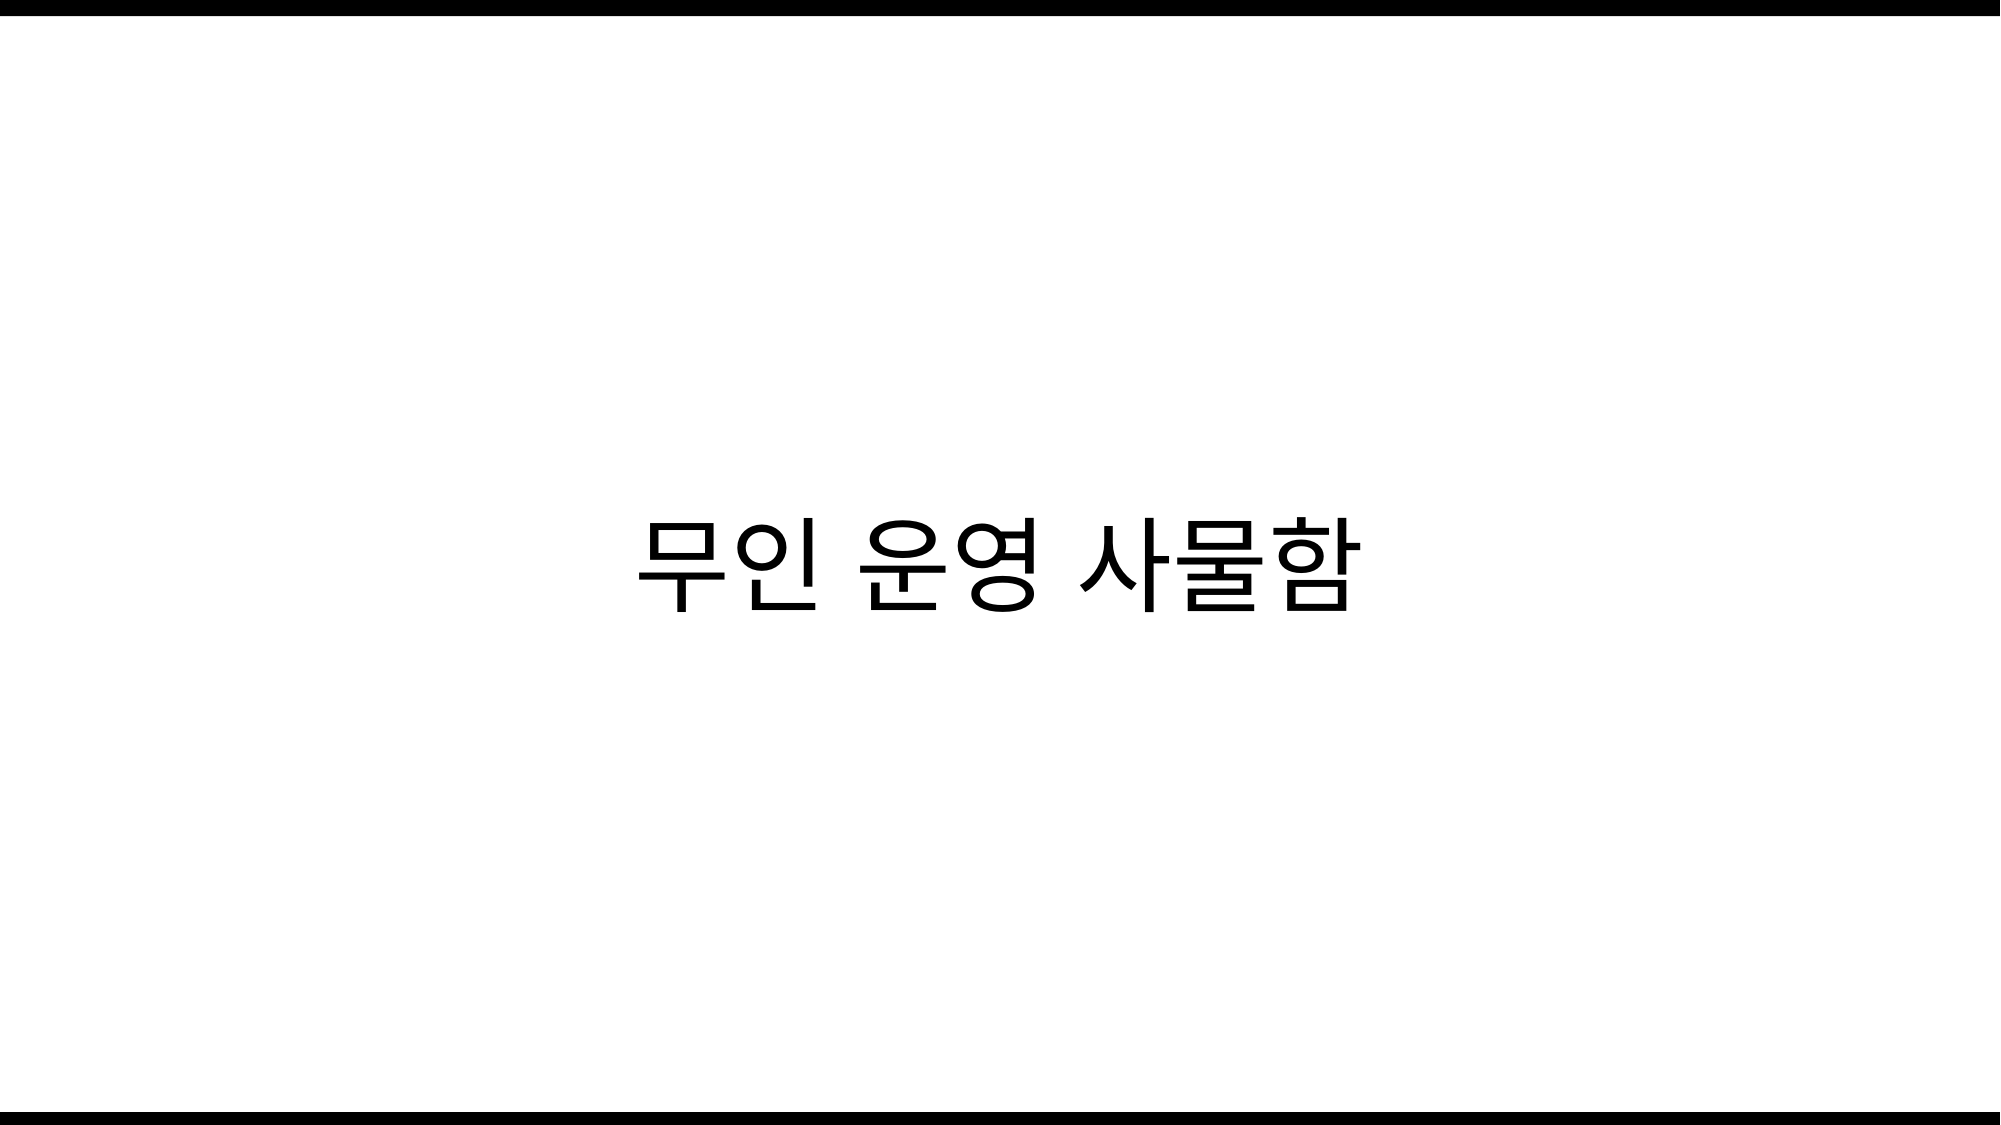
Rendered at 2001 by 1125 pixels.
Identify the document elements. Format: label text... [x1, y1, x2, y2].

text_box [0, 1111, 2000, 1125]
text_box [0, 0, 2000, 17]
text_box 무인 운영 사물함 [337, 492, 1662, 633]
